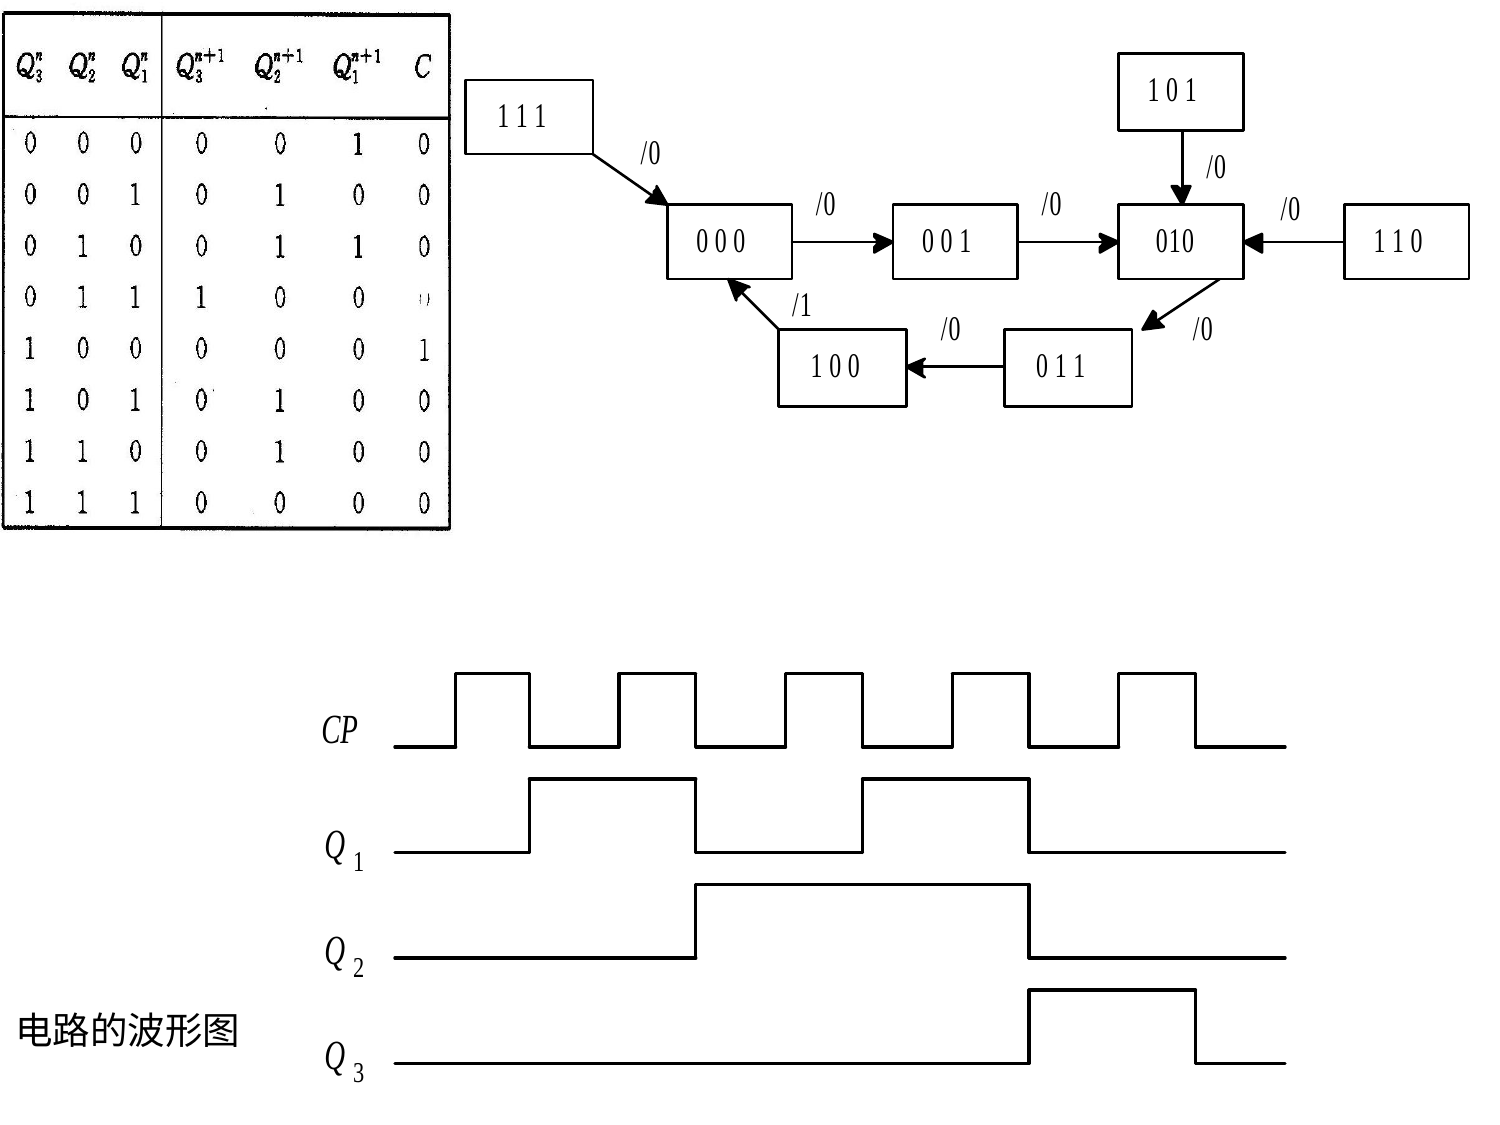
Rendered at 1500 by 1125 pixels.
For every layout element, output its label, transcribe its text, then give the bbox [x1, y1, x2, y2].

text_box 电路的波形图 [0, 999, 255, 1060]
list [288, 618, 1353, 1118]
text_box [459, 42, 1483, 418]
picture [0, 2, 455, 540]
